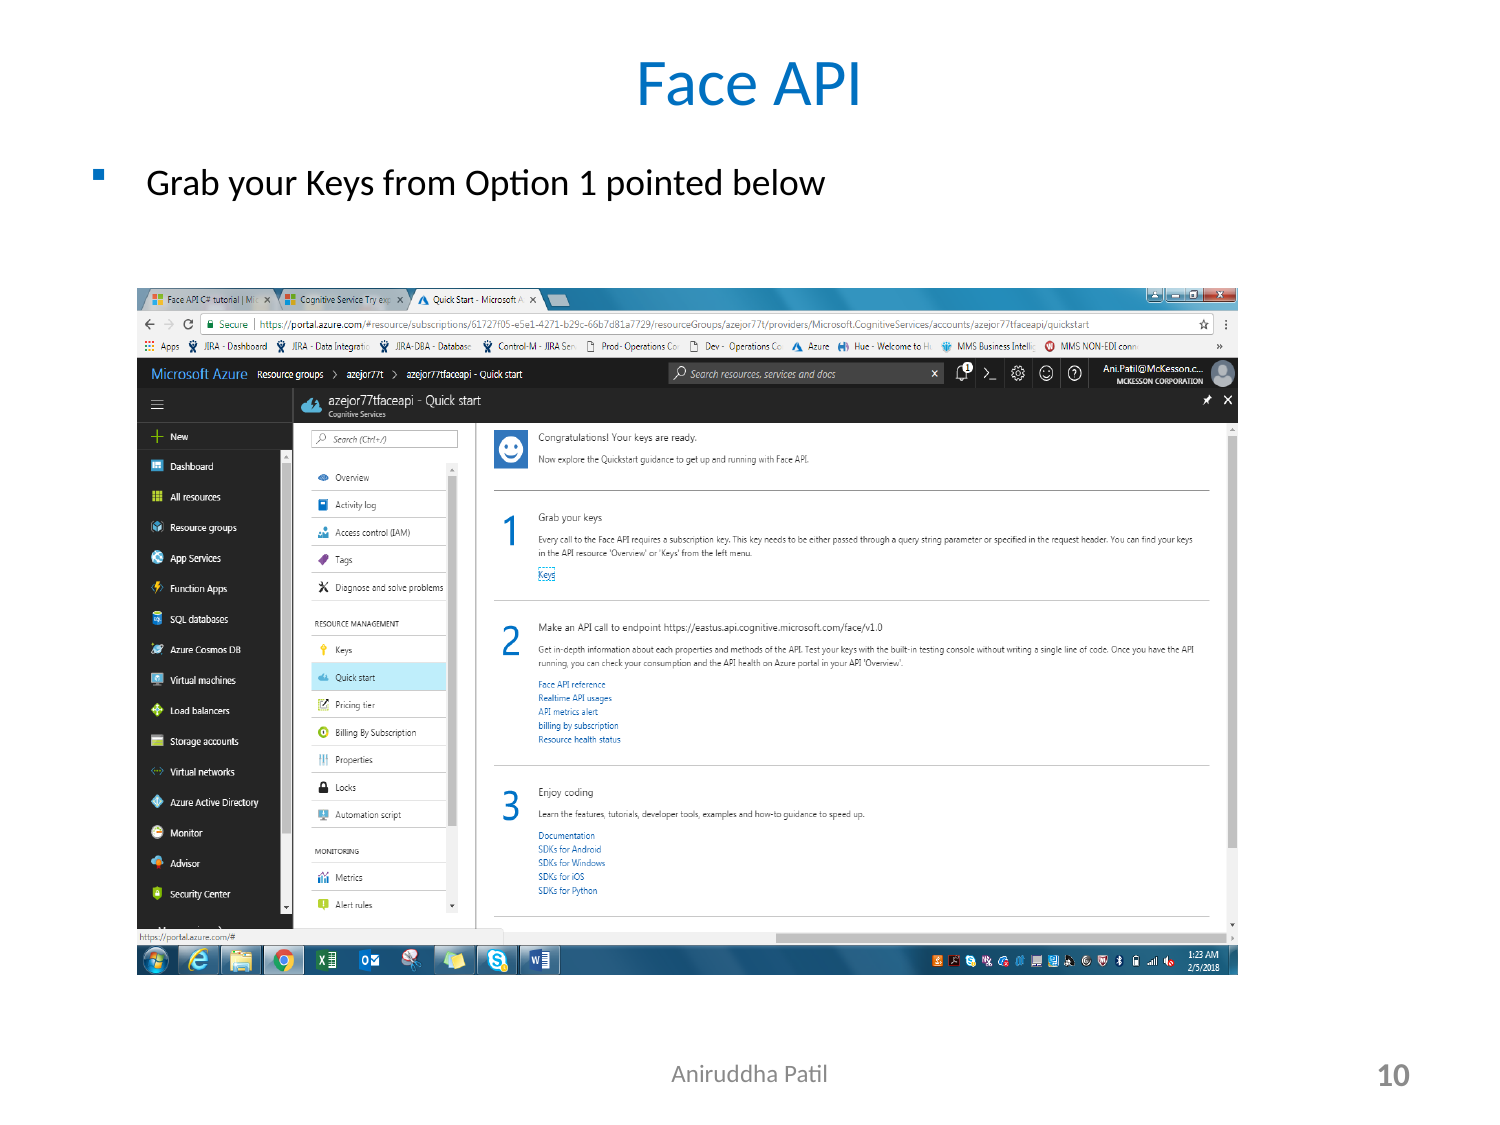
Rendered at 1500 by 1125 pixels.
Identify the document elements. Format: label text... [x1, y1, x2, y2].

footer Aniruddha Patil [512, 1042, 988, 1103]
list Grab your Keys from Option 1 pointed below [75, 149, 1425, 1025]
picture [137, 287, 1238, 976]
slide_number 10 [1074, 1042, 1425, 1103]
title Face API [75, 19, 1425, 138]
